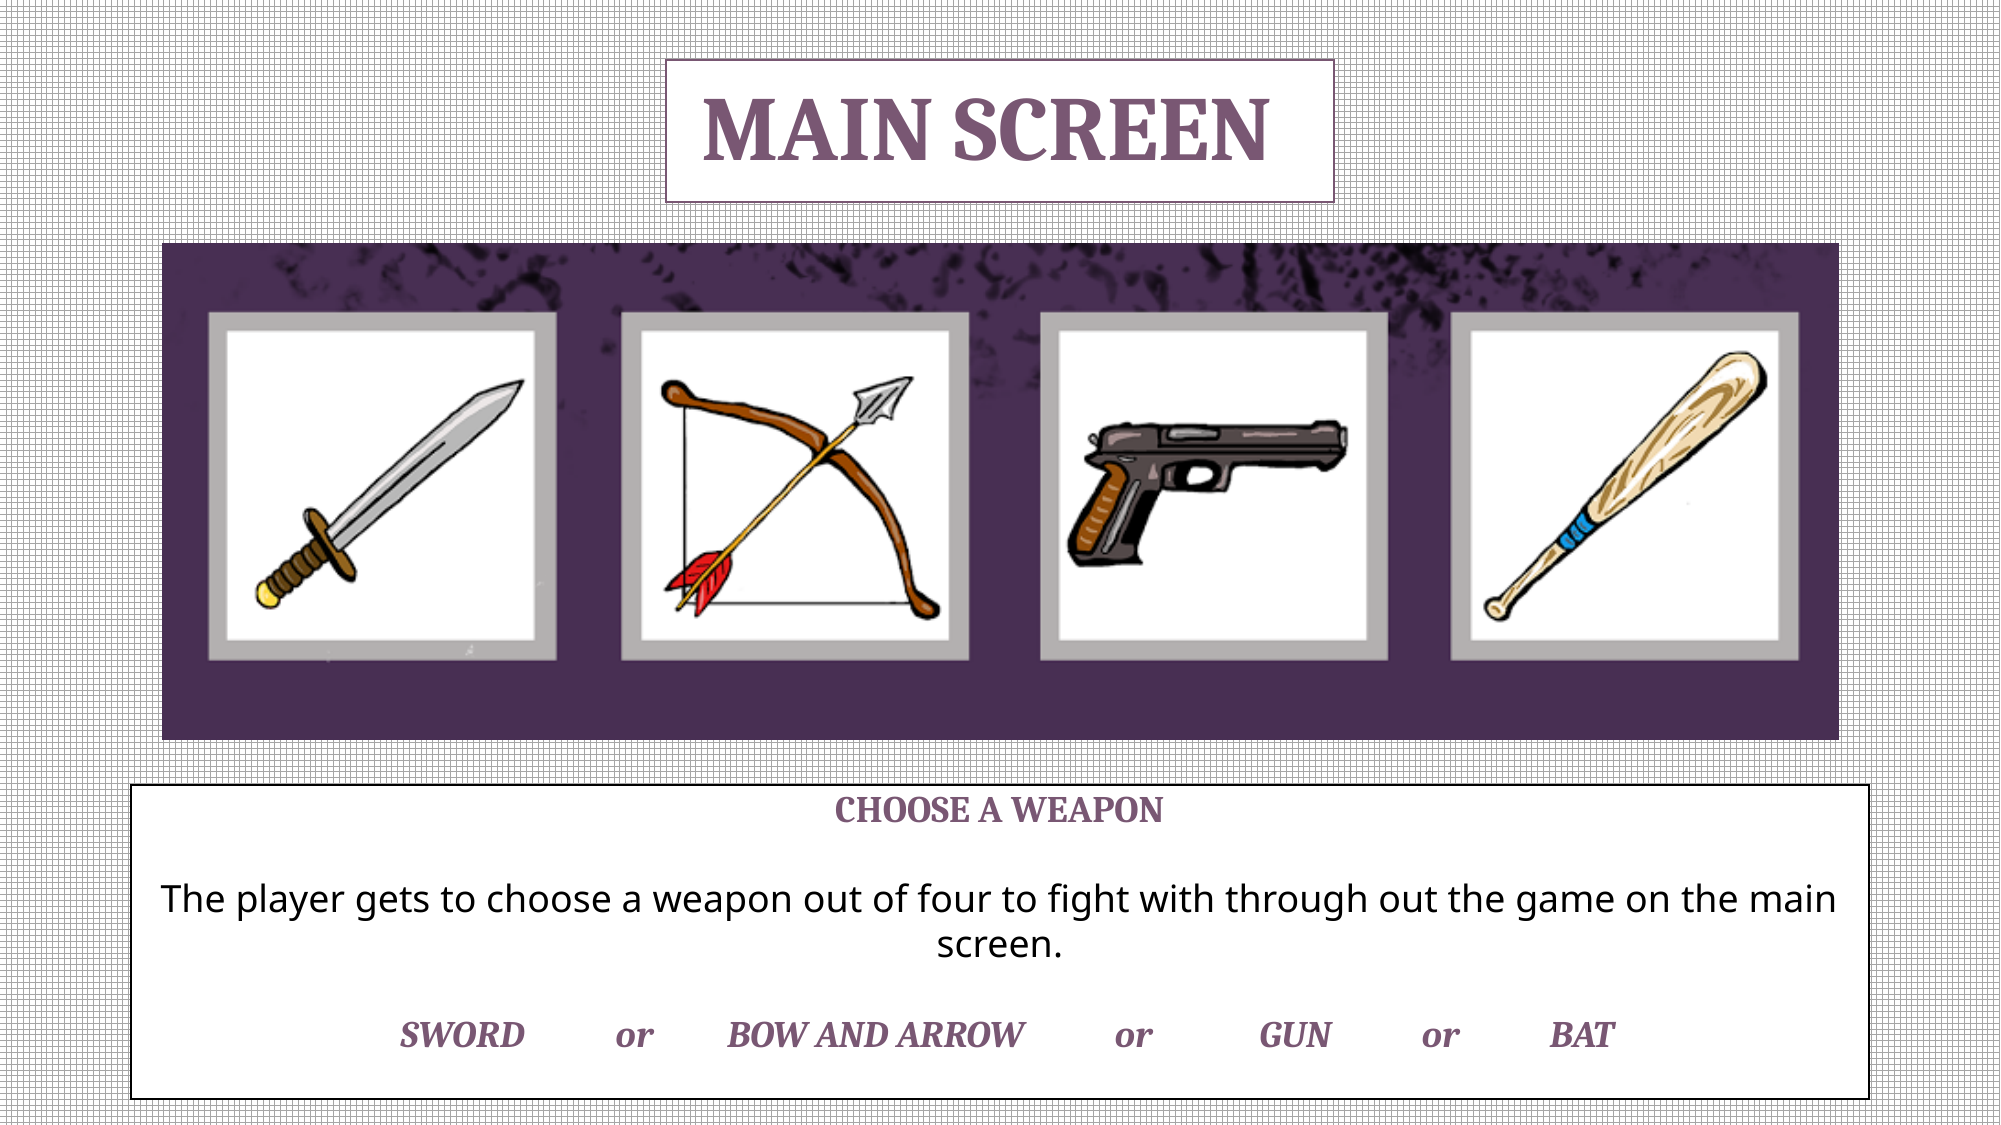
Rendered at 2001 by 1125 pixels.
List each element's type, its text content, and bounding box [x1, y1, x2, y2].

title MAIN SCREEN [665, 59, 1335, 203]
text_box CHOOSE A WEAPON The player gets to choose a weapon out of four to fight with through out the game on the main screen. SWORD or BOW AND ARROW or GUN or BAT [130, 784, 1870, 1100]
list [162, 243, 1839, 740]
